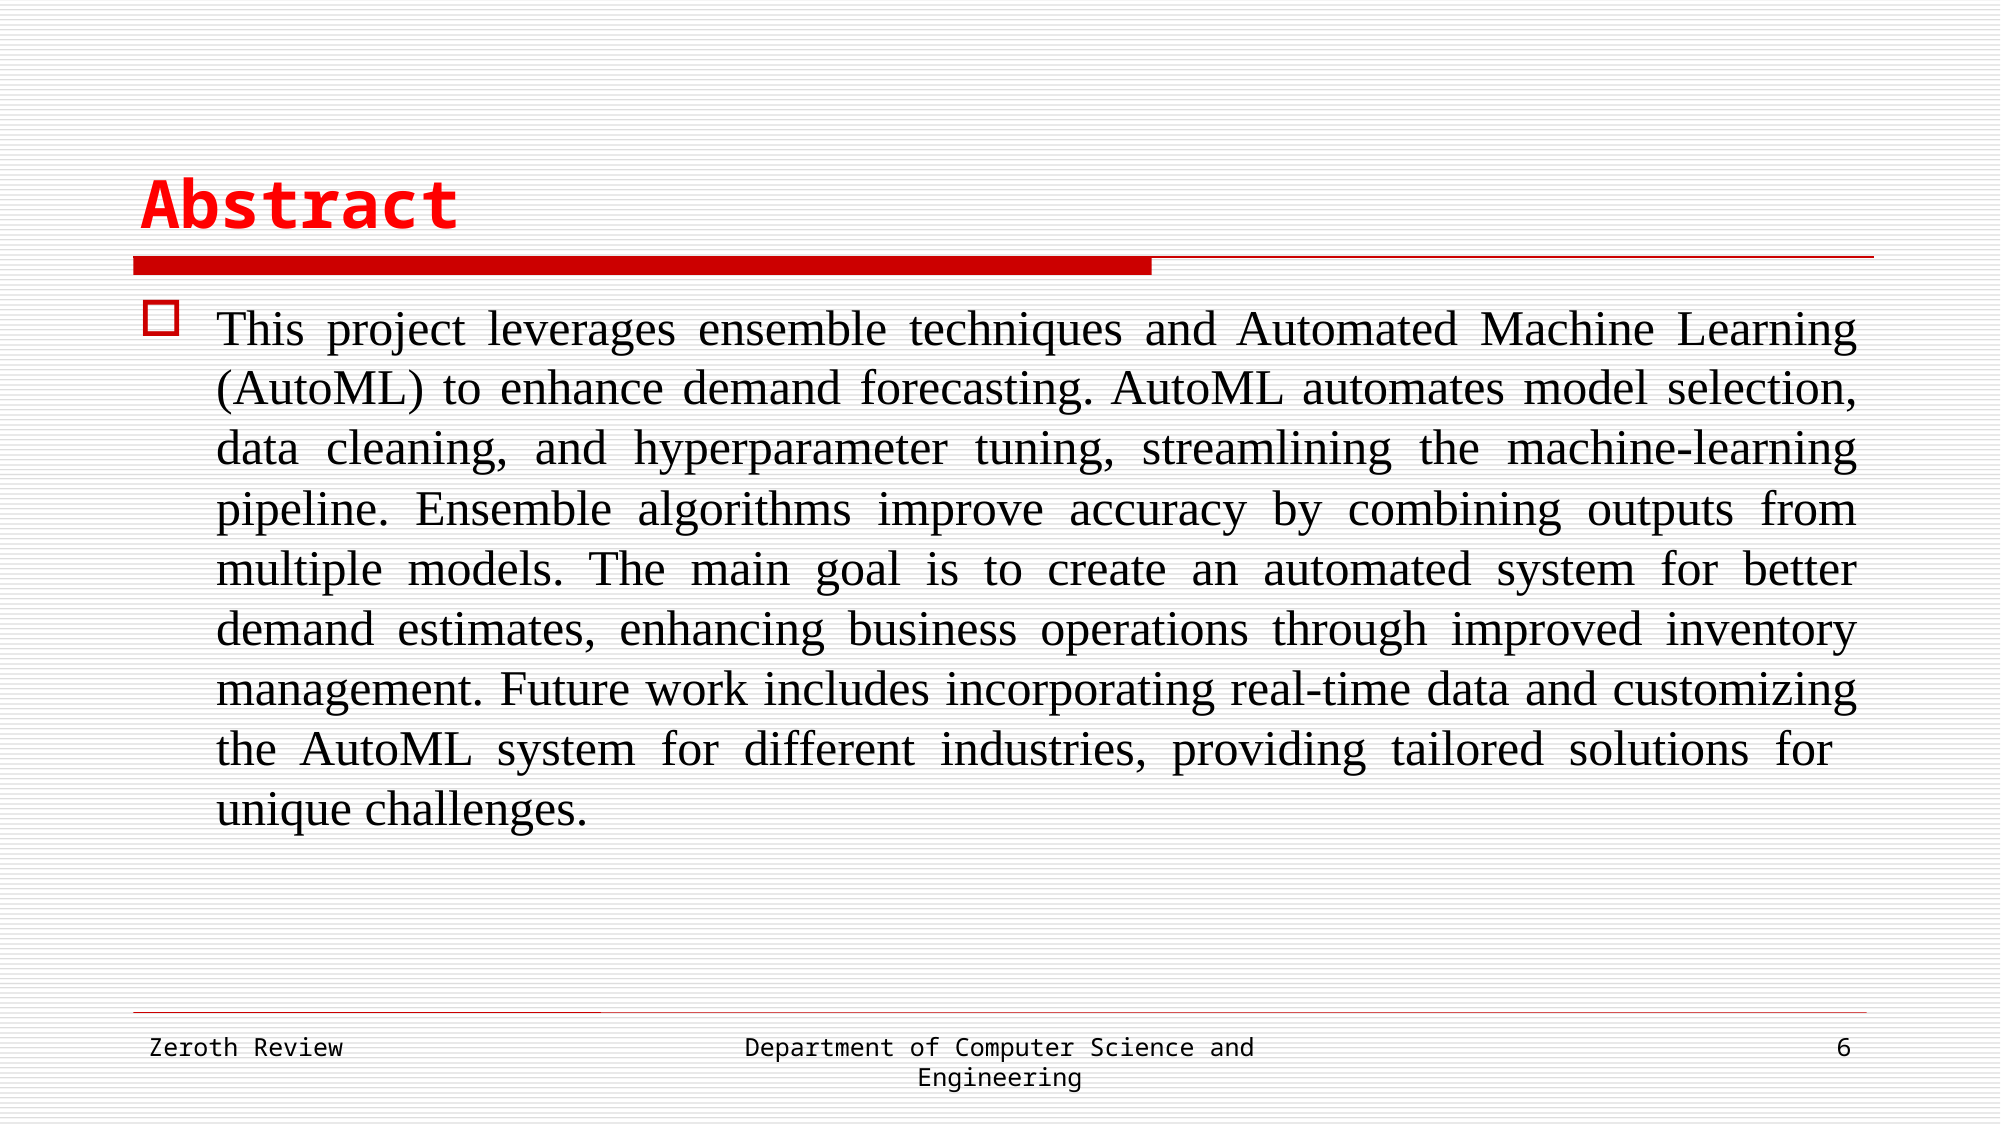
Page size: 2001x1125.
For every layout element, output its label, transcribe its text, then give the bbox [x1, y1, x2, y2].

slide_number 6 [1433, 1024, 1867, 1103]
list This project leverages ensemble techniques and Automated Machine Learning (AutoML) to enhance demand forecasting. AutoML automates model selection, data cleaning, and hyperparameter tuning, streamlining the machine-learning pipeline. Ensemble algorithms improve accuracy by combining outputs from multiple models. The main goal is to create an automated system for better demand estimates, enhancing business operations through improved inventory management. Future work includes incorporating real-time data and customizing the AutoML system for different industries, providing tailored solutions for unique challenges. [123, 287, 1874, 988]
footer Department of Computer Science and Engineering [683, 1024, 1317, 1103]
title Abstract [125, 50, 1876, 250]
picture [0, 0, 2001, 1125]
slide_number Zeroth Review [133, 1024, 567, 1103]
